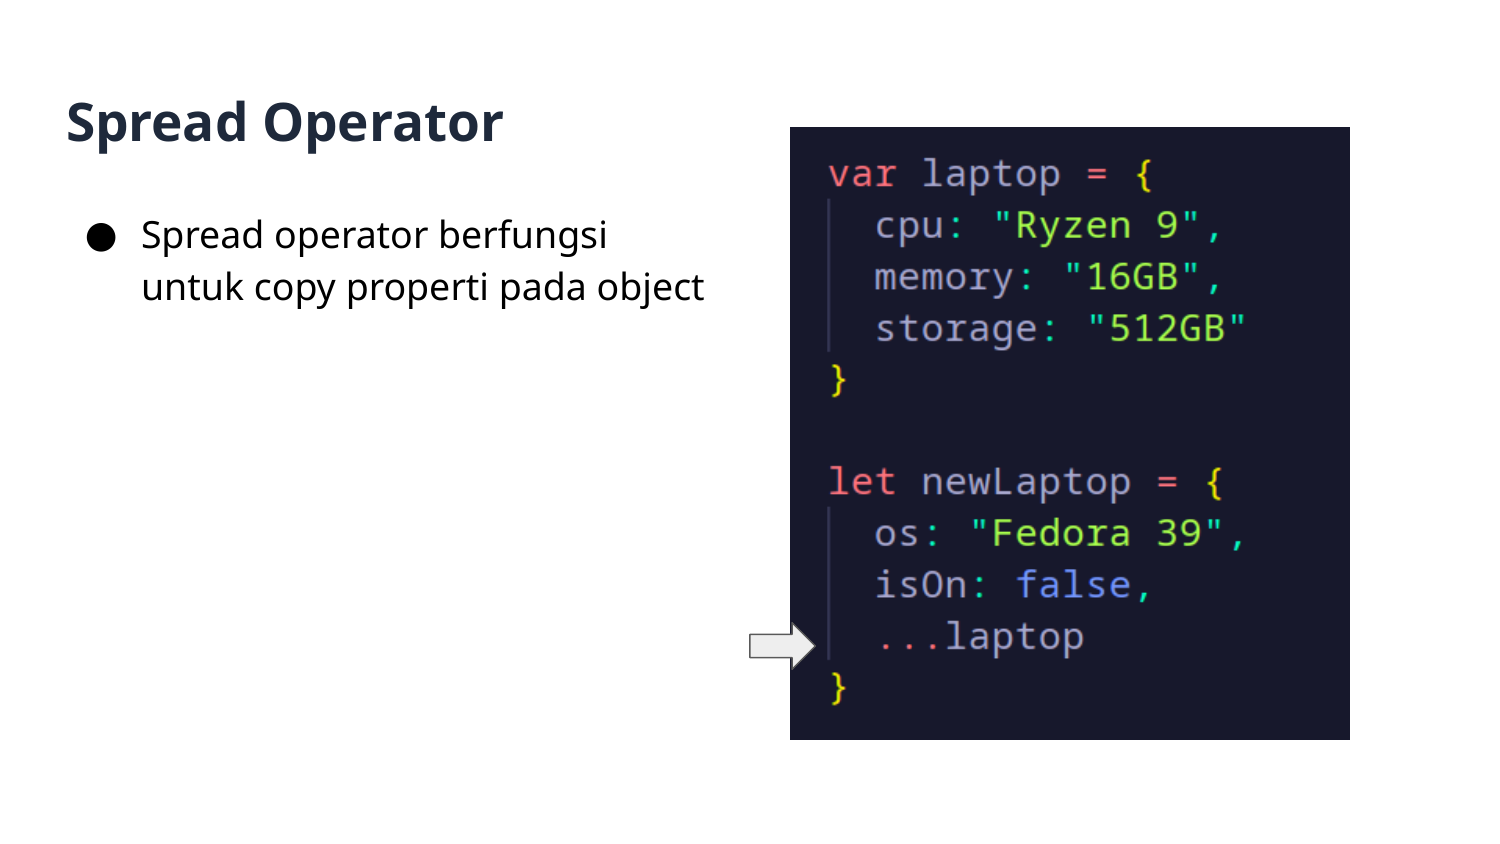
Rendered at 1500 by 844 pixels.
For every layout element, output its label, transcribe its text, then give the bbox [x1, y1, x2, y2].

title Spread Operator [51, 72, 1449, 167]
picture [789, 126, 1350, 740]
list Spread operator berfungsi untuk copy properti pada object [51, 189, 727, 740]
text_box [749, 634, 784, 658]
